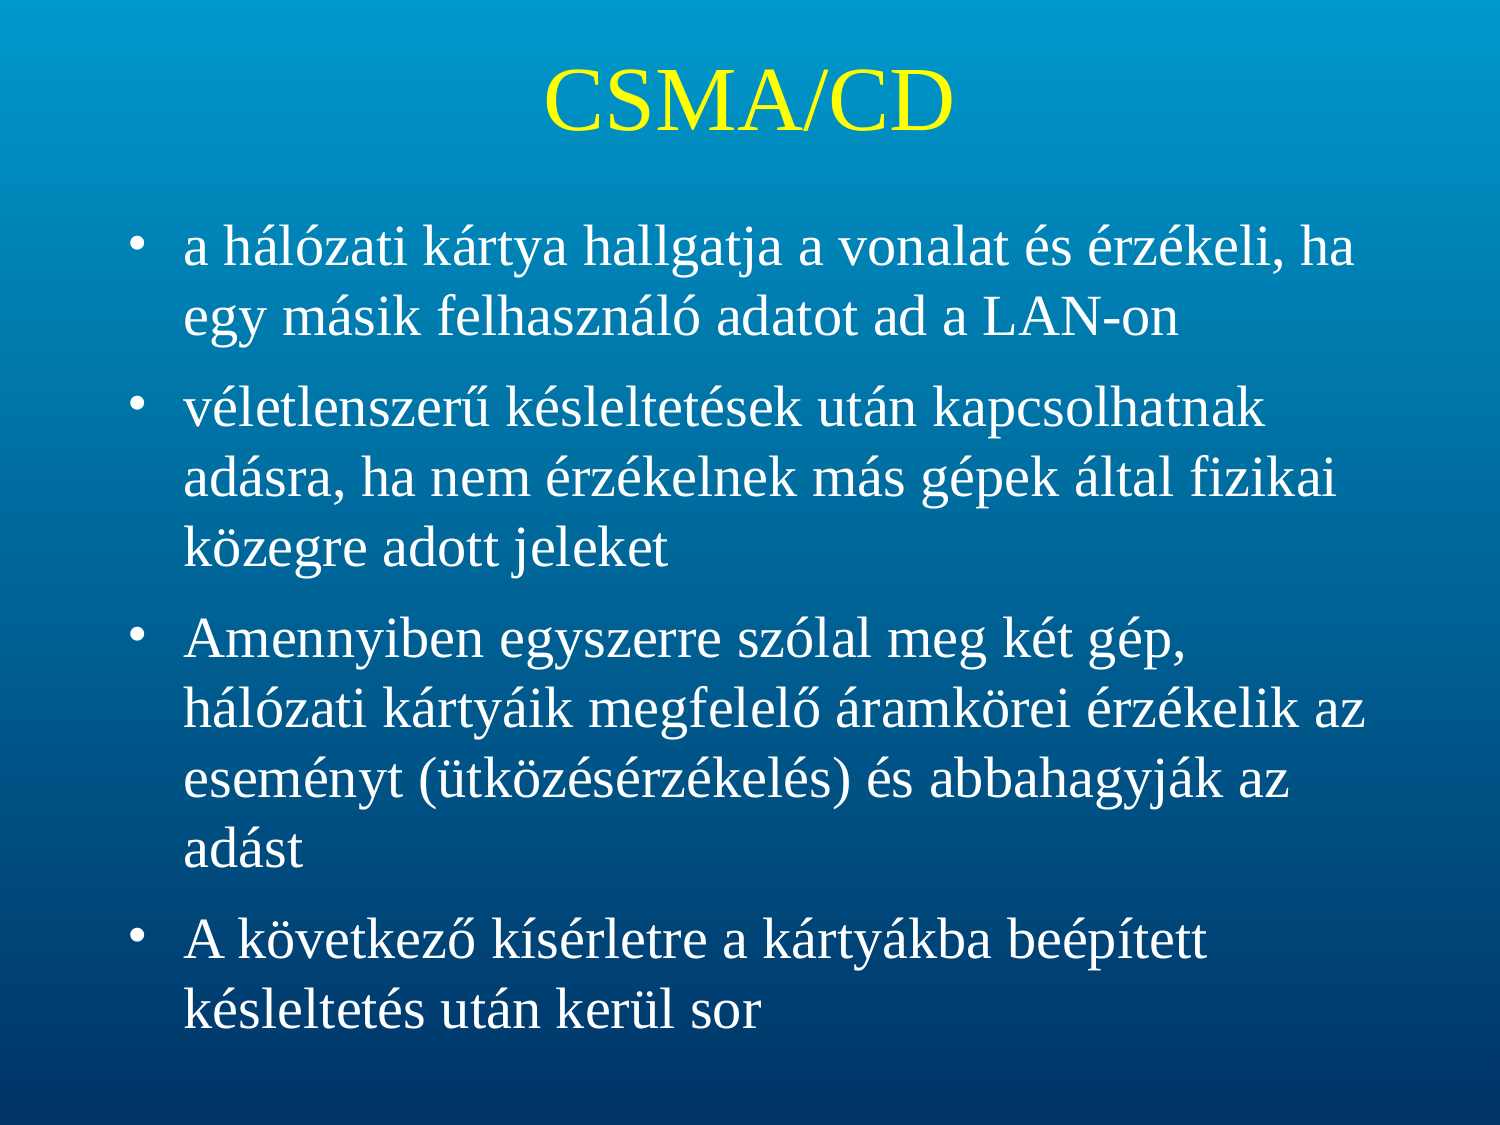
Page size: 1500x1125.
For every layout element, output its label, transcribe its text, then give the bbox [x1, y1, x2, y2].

title CSMA/CD [112, 0, 1388, 188]
list a hálózati kártya hallgatja a vonalat és érzékeli, ha egy másik felhasználó adatot ad a LAN-on véletlenszerű késleltetések után kapcsolhatnak adásra, ha nem érzékelnek más gépek által fizikai közegre adott jeleket Amennyiben egyszerre szólal meg két gép, hálózati kártyáik megfelelő áramkörei érzékelik az eseményt (ütközésérzékelés) és abbahagyják az adást A következő kísérletre a kártyákba beépített késleltetés után kerül sor [112, 200, 1388, 875]
